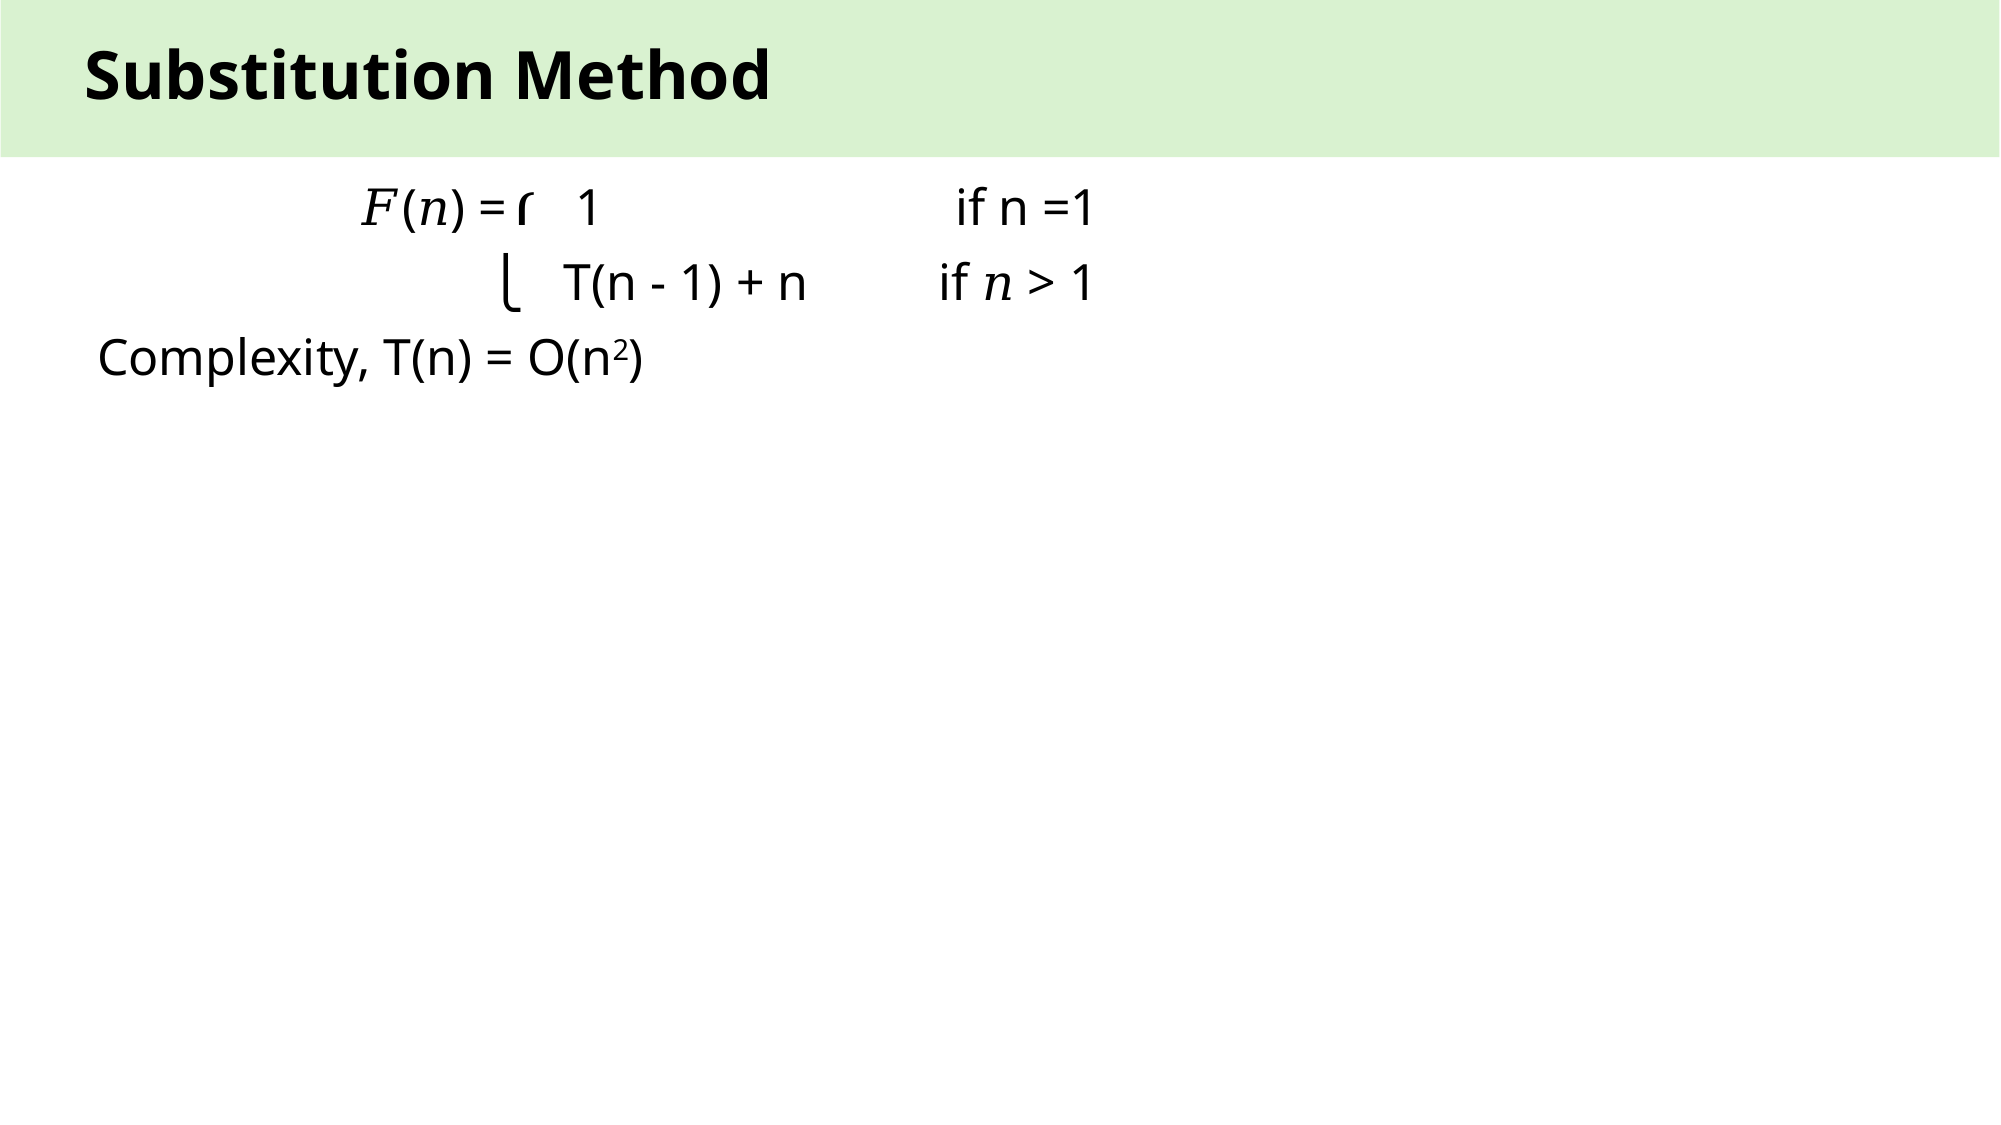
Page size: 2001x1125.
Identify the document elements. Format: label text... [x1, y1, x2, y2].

title Substitution Method [0, 0, 2000, 158]
list 𝐹(𝑛) =⎧ 1 if n =1 ⎩ T(n - 1) + n if 𝑛 > 1 Complexity, T(n) = O(n2) [43, 174, 1950, 1105]
